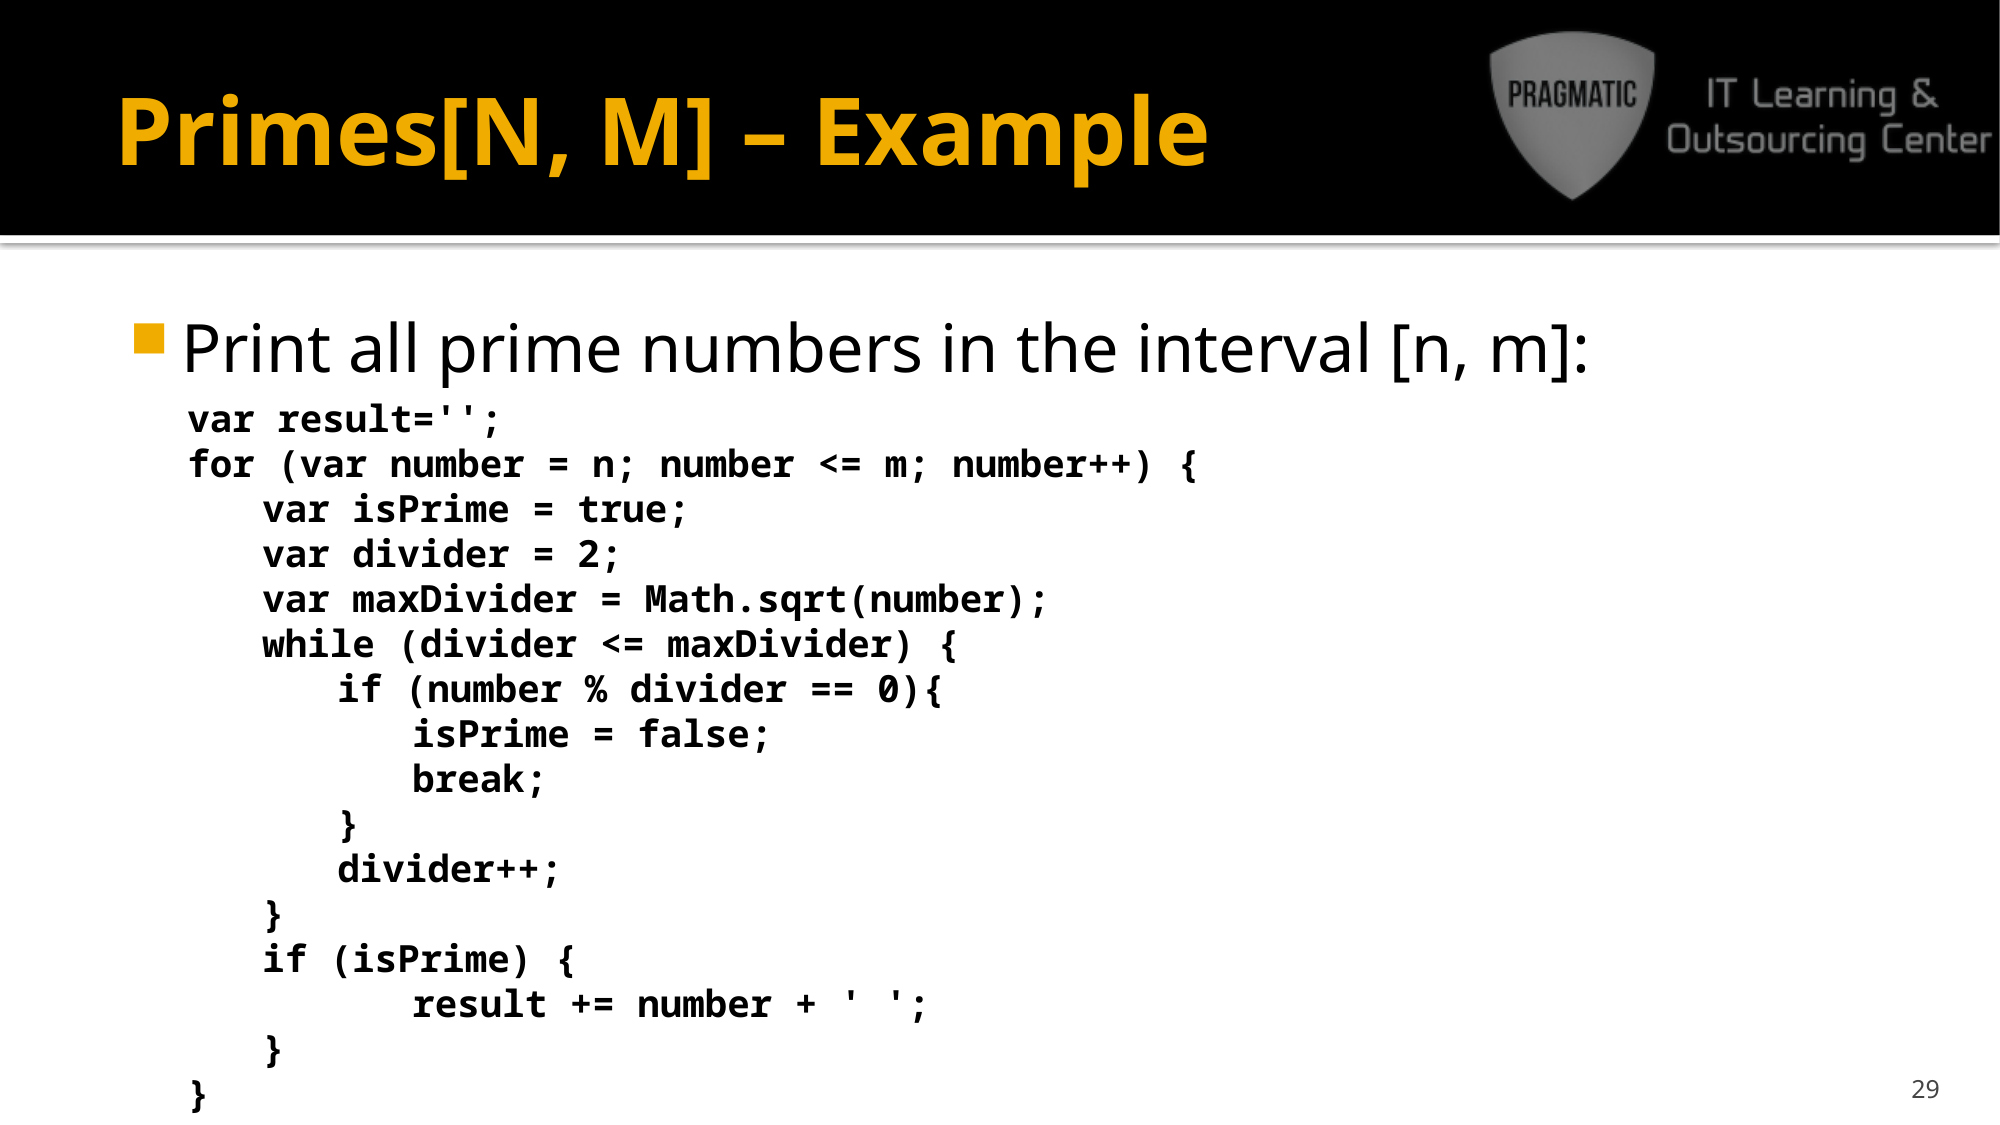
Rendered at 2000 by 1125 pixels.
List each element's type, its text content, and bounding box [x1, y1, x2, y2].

text_box var result=''; for (var number = n; number <= m; number++) { var isPrime = true; var divider = 2; var maxDivider = Math.sqrt(number); while (divider <= maxDivider) { if (number % divider == 0){ isPrime = false; break; } divider++; } if (isPrime) { result += number + ' '; } } [172, 387, 1425, 1123]
title Primes[N, M] – Example [99, 25, 1475, 231]
picture [1484, 24, 2000, 207]
slide_number 29 [1794, 1062, 1955, 1108]
list Print all prime numbers in the interval [n, m]: [99, 291, 1900, 1050]
